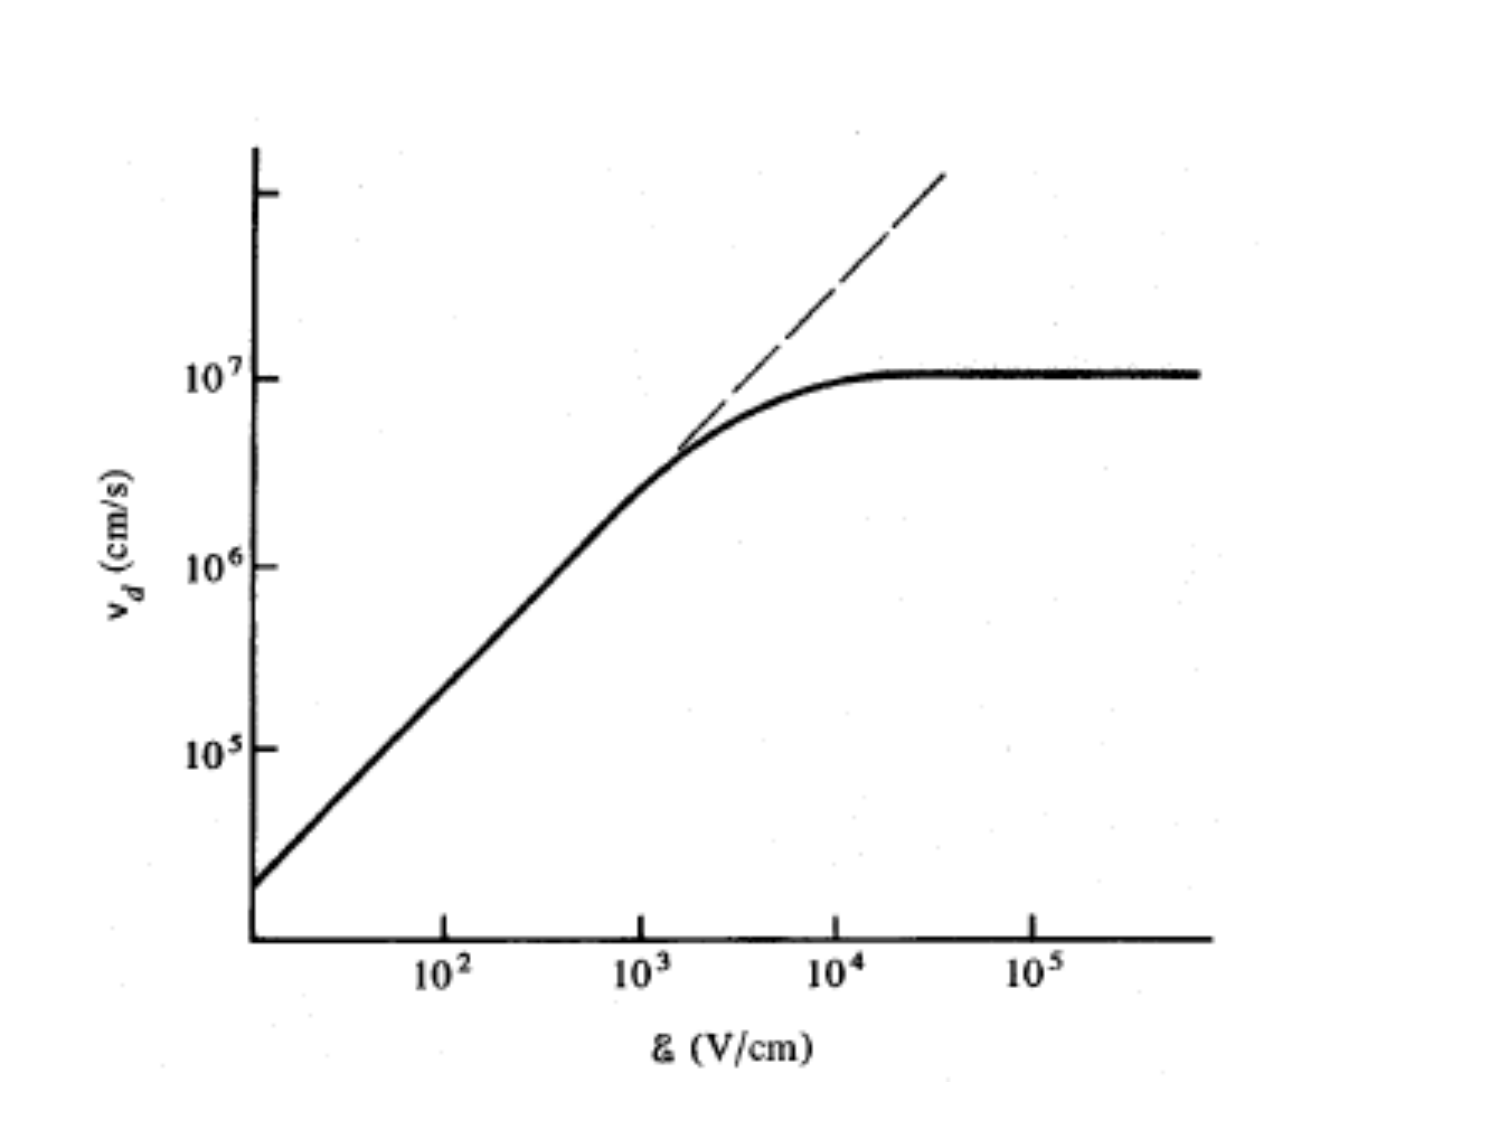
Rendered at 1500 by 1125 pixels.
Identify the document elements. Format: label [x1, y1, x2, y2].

picture [74, 112, 1263, 1083]
